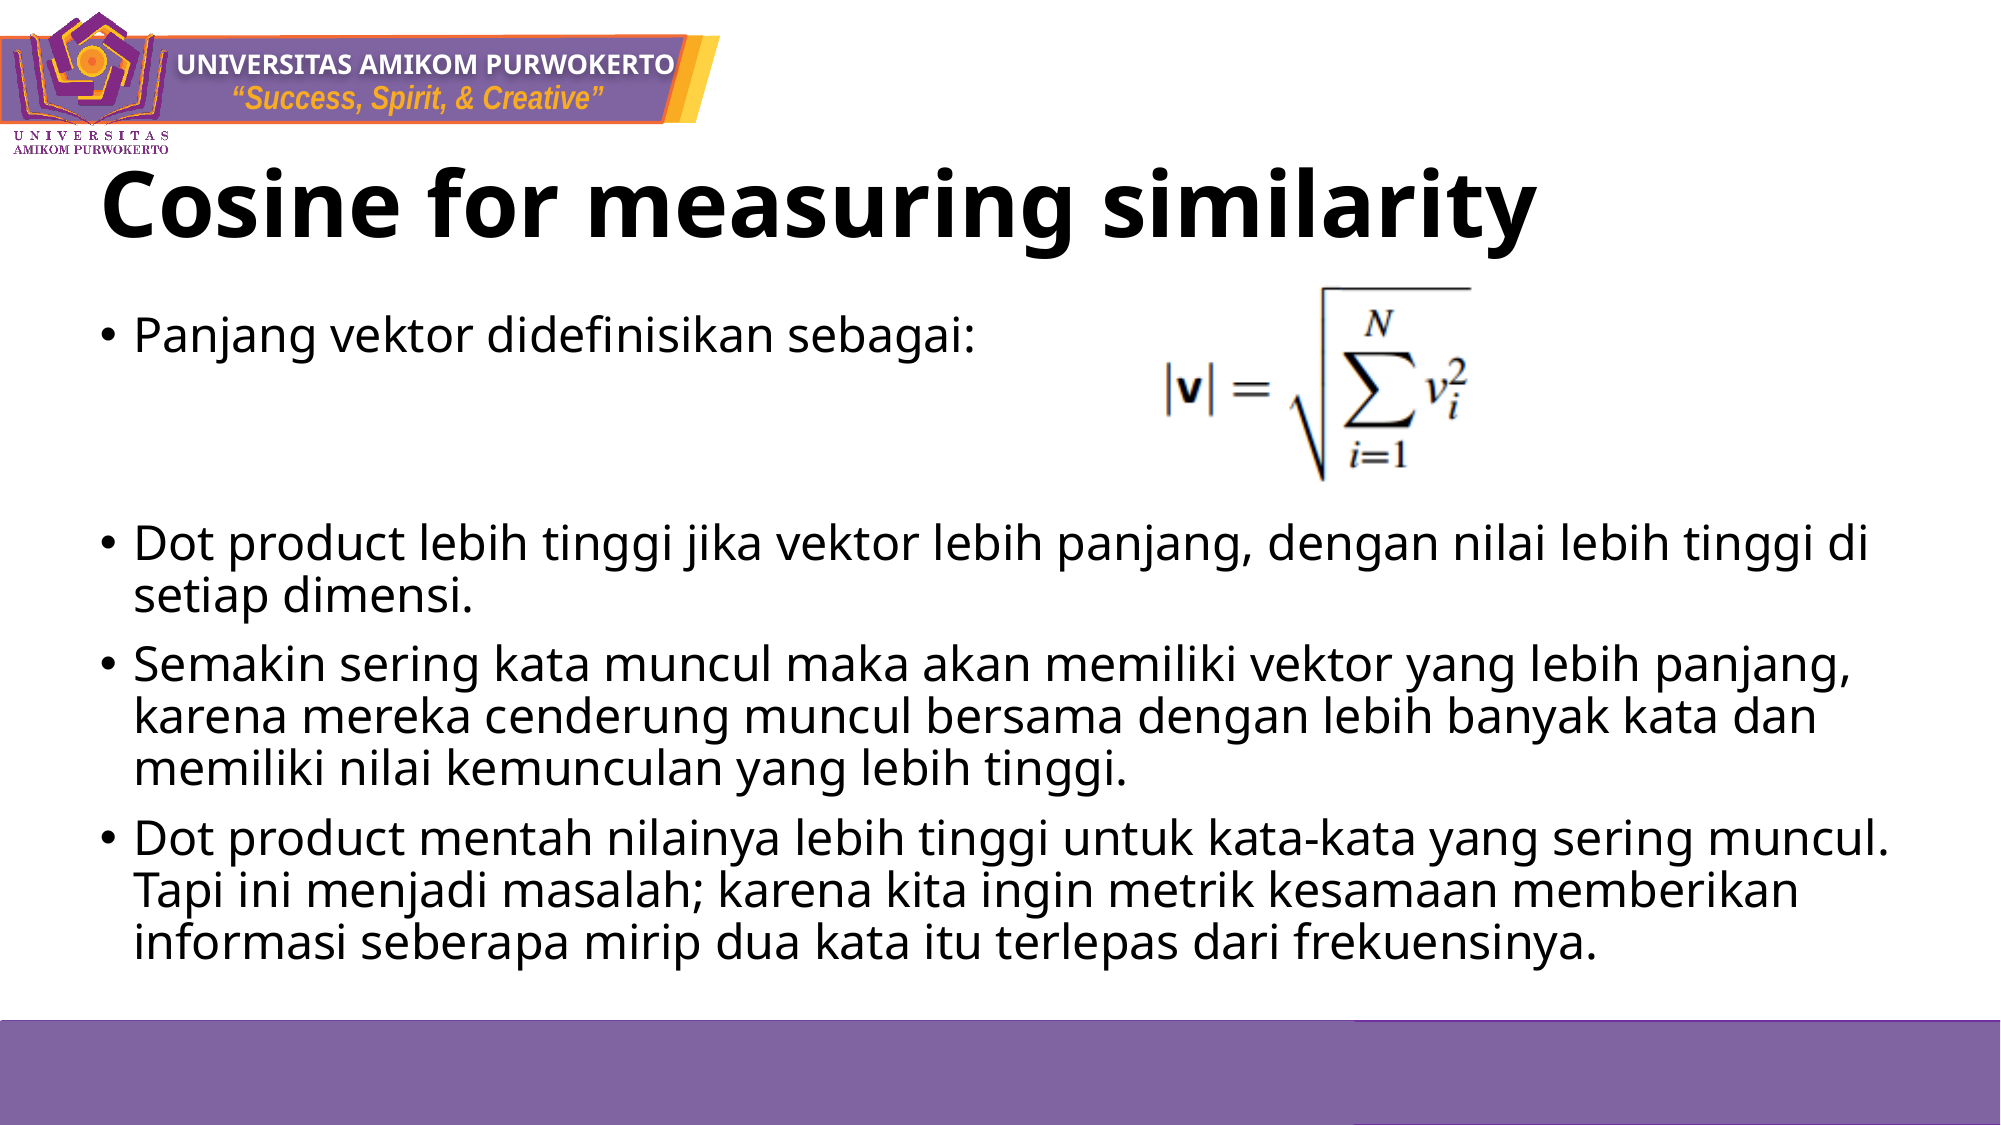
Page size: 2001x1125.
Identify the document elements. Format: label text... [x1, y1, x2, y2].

list Panjang vektor didefinisikan sebagai: Dot product lebih tinggi jika vektor lebih panjang, dengan nilai lebih tinggi di setiap dimensi. Semakin sering kata muncul maka akan memiliki vektor yang lebih panjang, karena mereka cenderung muncul bersama dengan lebih banyak kata dan memiliki nilai kemunculan yang lebih tinggi. Dot product mentah nilainya lebih tinggi untuk kata-kata yang sering muncul. Tapi ini menjadi masalah; karena kita ingin metrik kesamaan memberikan informasi seberapa mirip dua kata itu terlepas dari frekuensinya. [84, 303, 1920, 1008]
picture [13, 12, 168, 154]
picture [1159, 266, 1494, 496]
title Cosine for measuring similarity [84, 135, 1920, 281]
